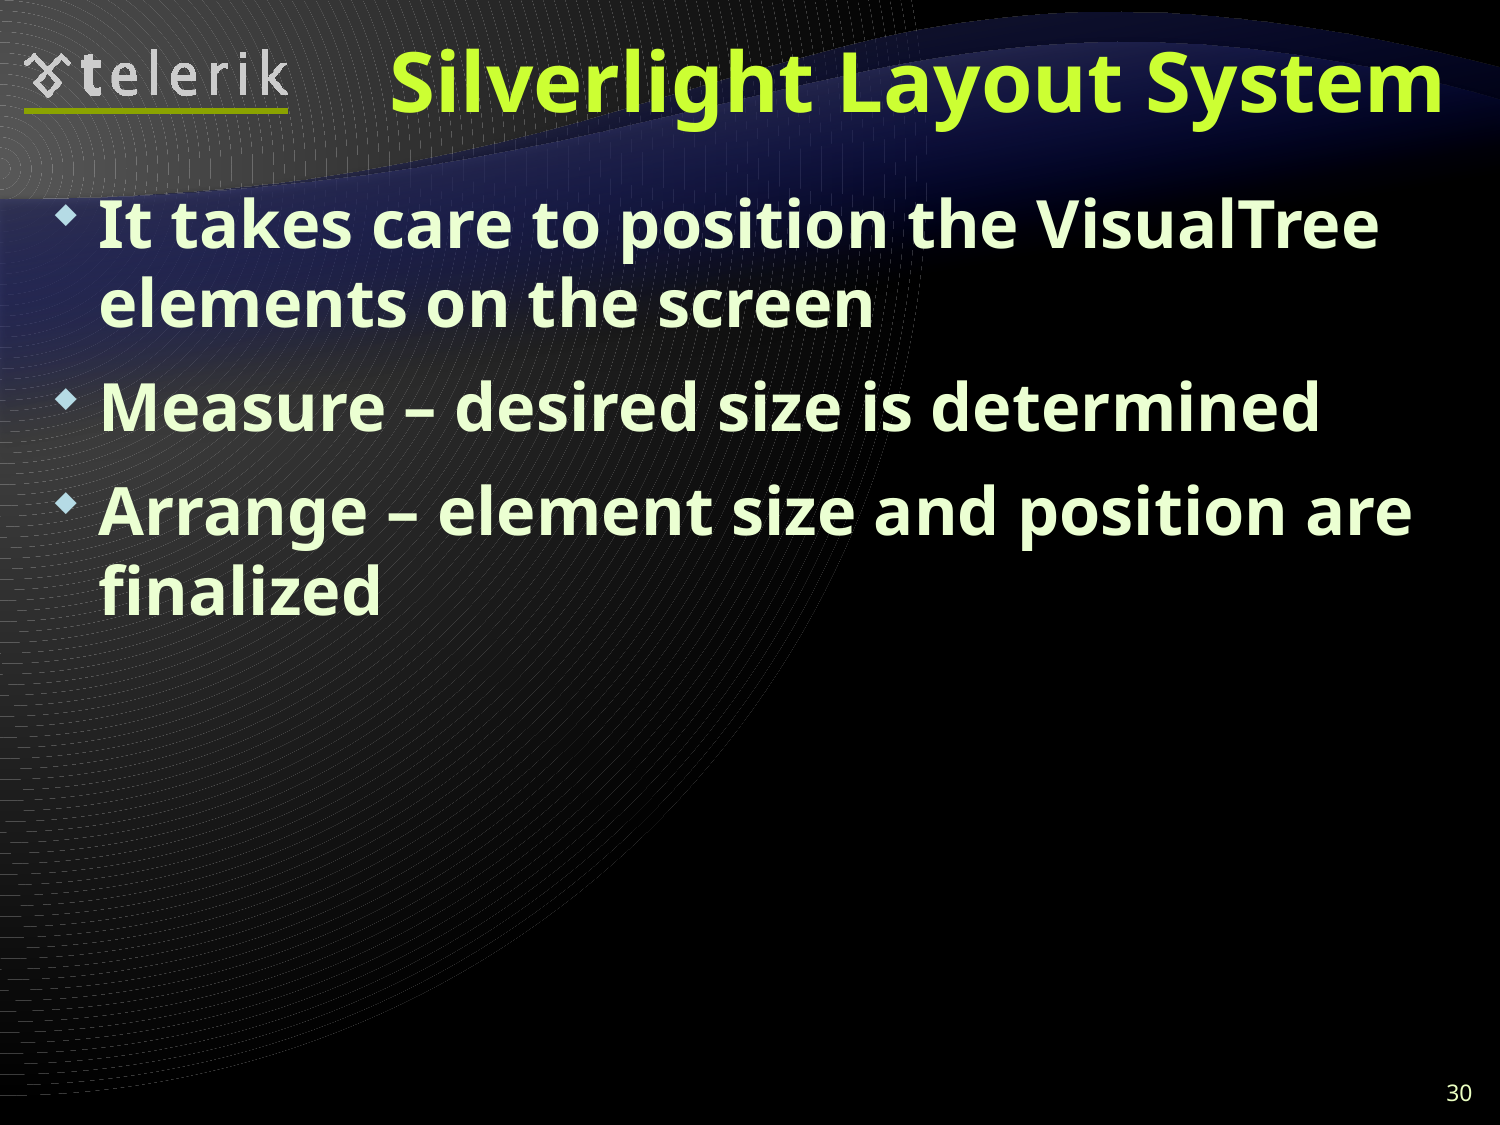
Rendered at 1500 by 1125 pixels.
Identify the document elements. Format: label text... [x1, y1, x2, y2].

title Silverlight Layout System [300, 12, 1463, 163]
list It takes care to position the VisualTree elements on the screen Measure – desired size is determined Arrange – element size and position are finalized [37, 174, 1463, 1100]
slide_number 30 [1412, 1074, 1488, 1113]
picture [24, 49, 288, 114]
